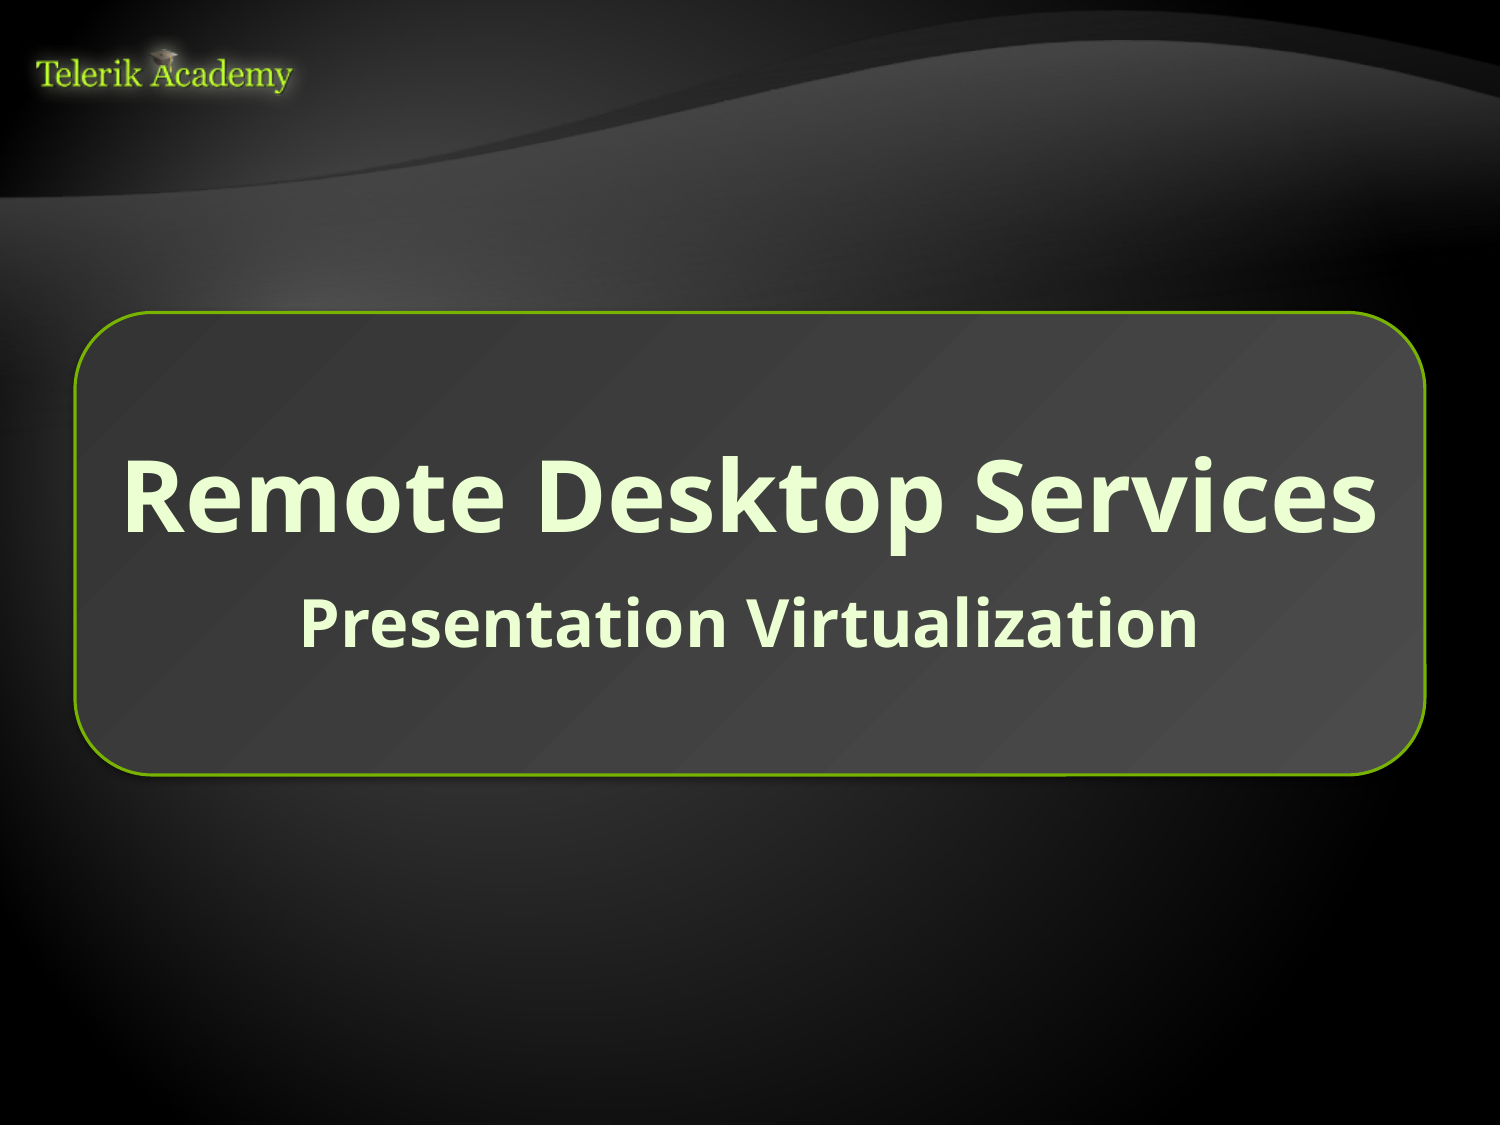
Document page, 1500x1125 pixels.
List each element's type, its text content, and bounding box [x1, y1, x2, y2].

text_box Remote Desktop Services Presentation Virtualization [74, 311, 1426, 776]
picture [0, 0, 1500, 1125]
